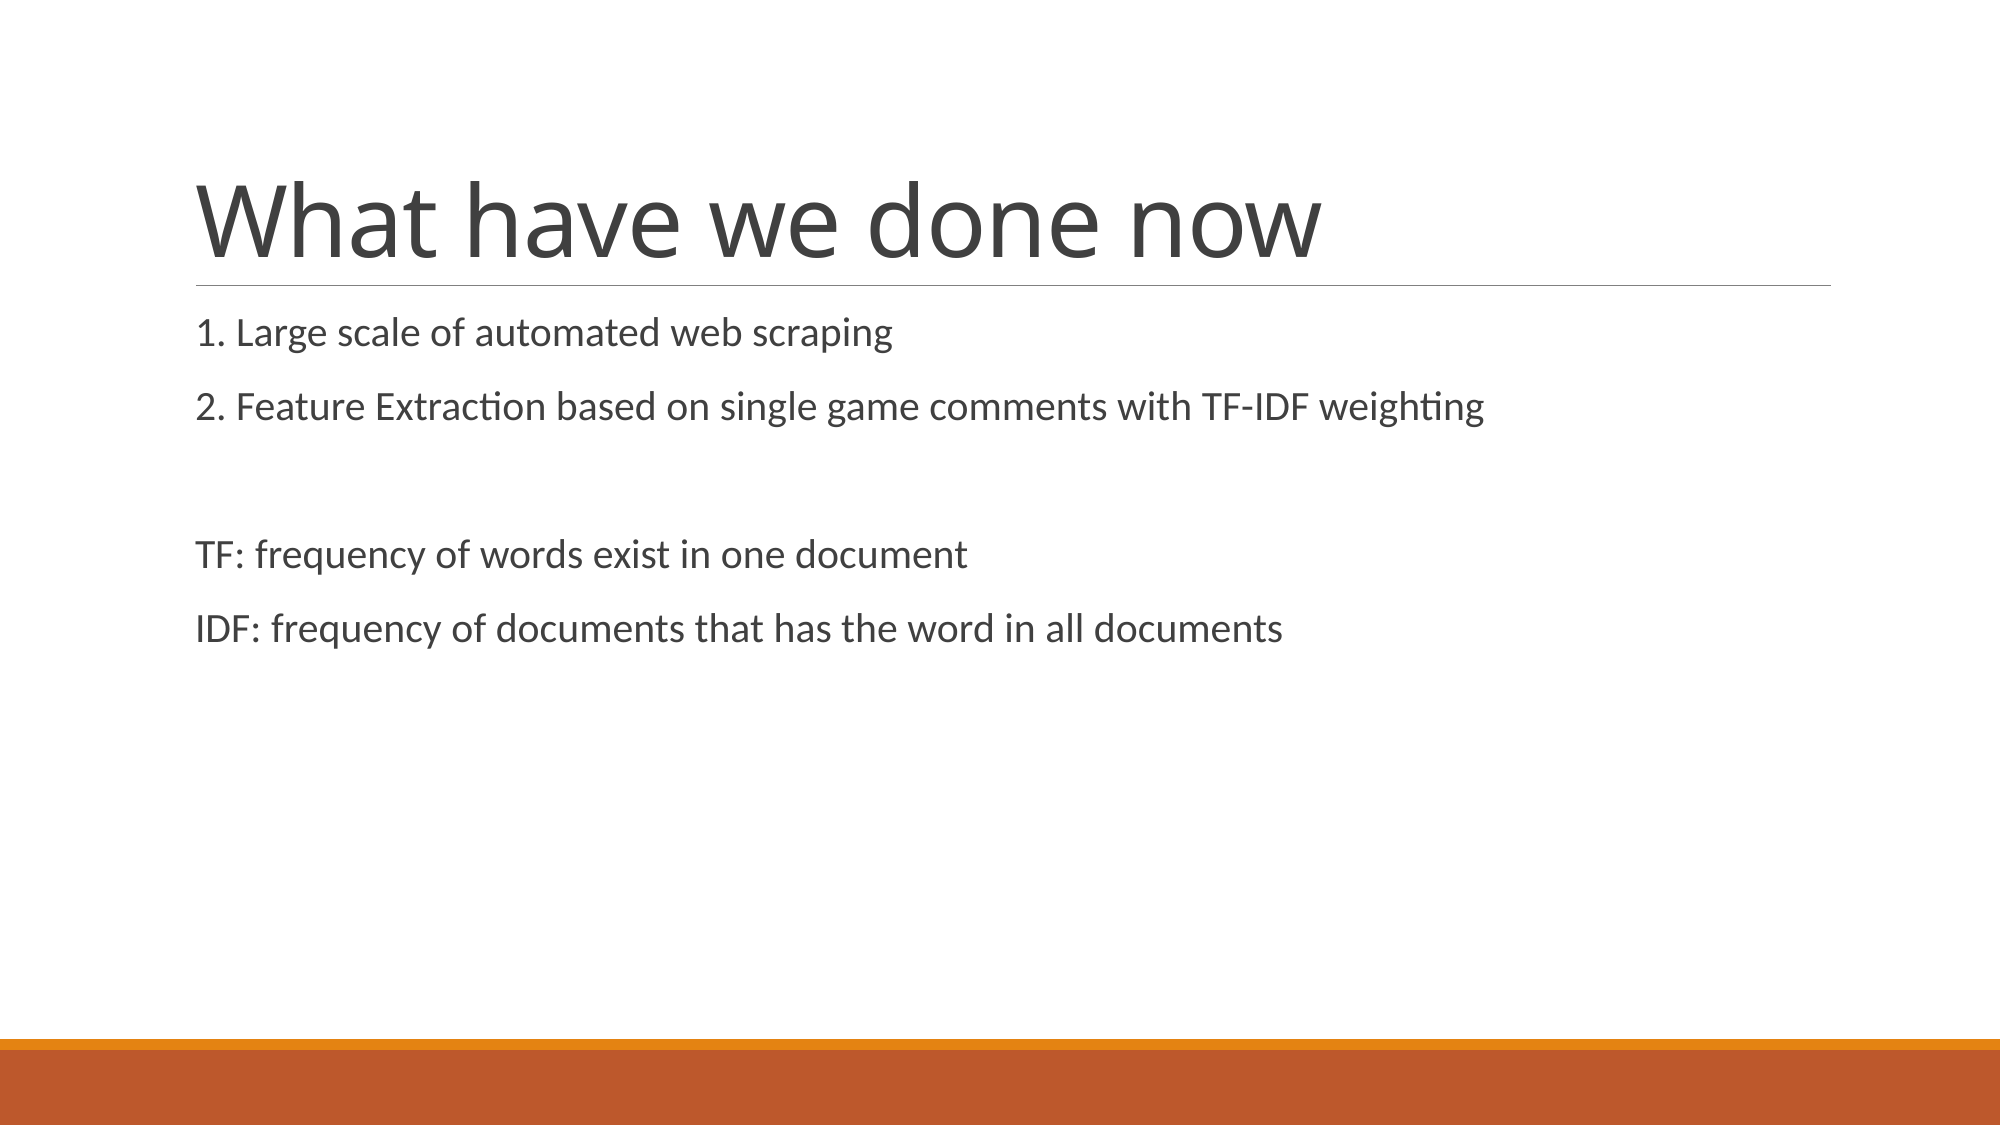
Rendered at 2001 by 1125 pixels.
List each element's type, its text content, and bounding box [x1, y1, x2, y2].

title What have we done now [180, 47, 1830, 285]
list 1. Large scale of automated web scraping 2. Feature Extraction based on single game comments with TF-IDF weighting TF: frequency of words exist in one document IDF: frequency of documents that has the word in all documents [180, 302, 1830, 963]
